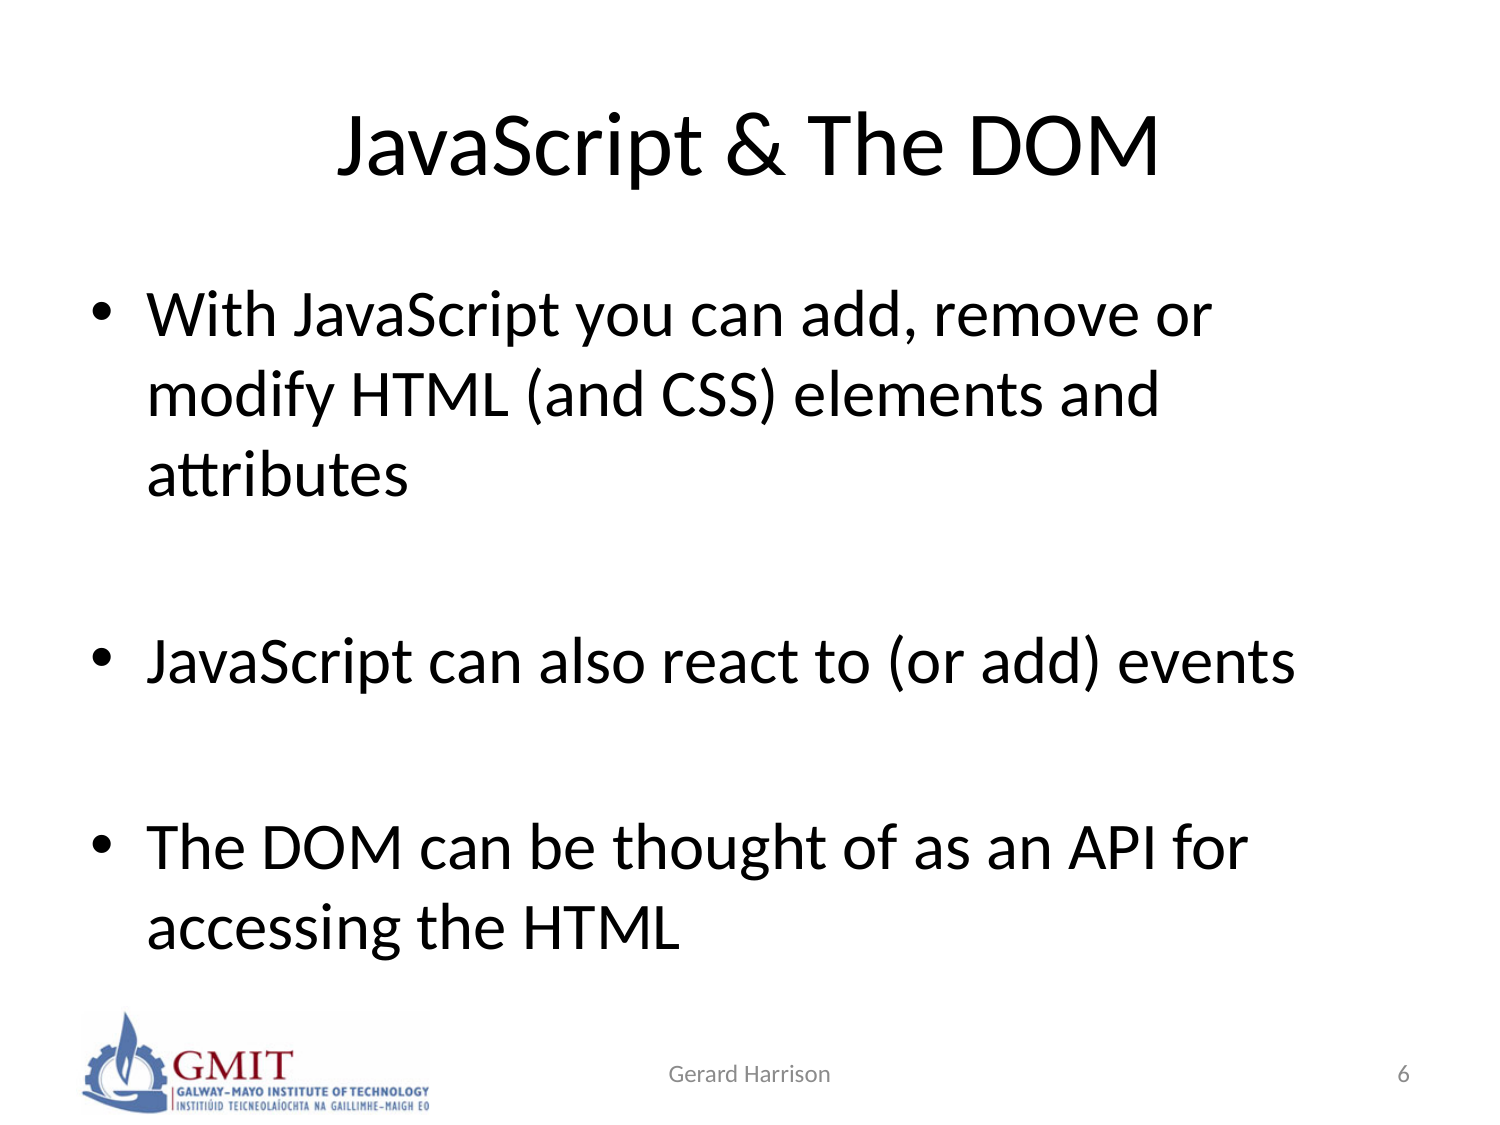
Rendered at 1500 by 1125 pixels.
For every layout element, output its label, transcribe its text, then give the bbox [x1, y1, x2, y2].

list With JavaScript you can add, remove or modify HTML (and CSS) elements and attributes JavaScript can also react to (or add) events The DOM can be thought of as an API for accessing the HTML [75, 262, 1425, 1005]
picture [76, 1006, 437, 1125]
title JavaScript & The DOM [75, 45, 1425, 233]
slide_number 6 [1074, 1042, 1425, 1103]
footer Gerard Harrison [512, 1042, 988, 1103]
